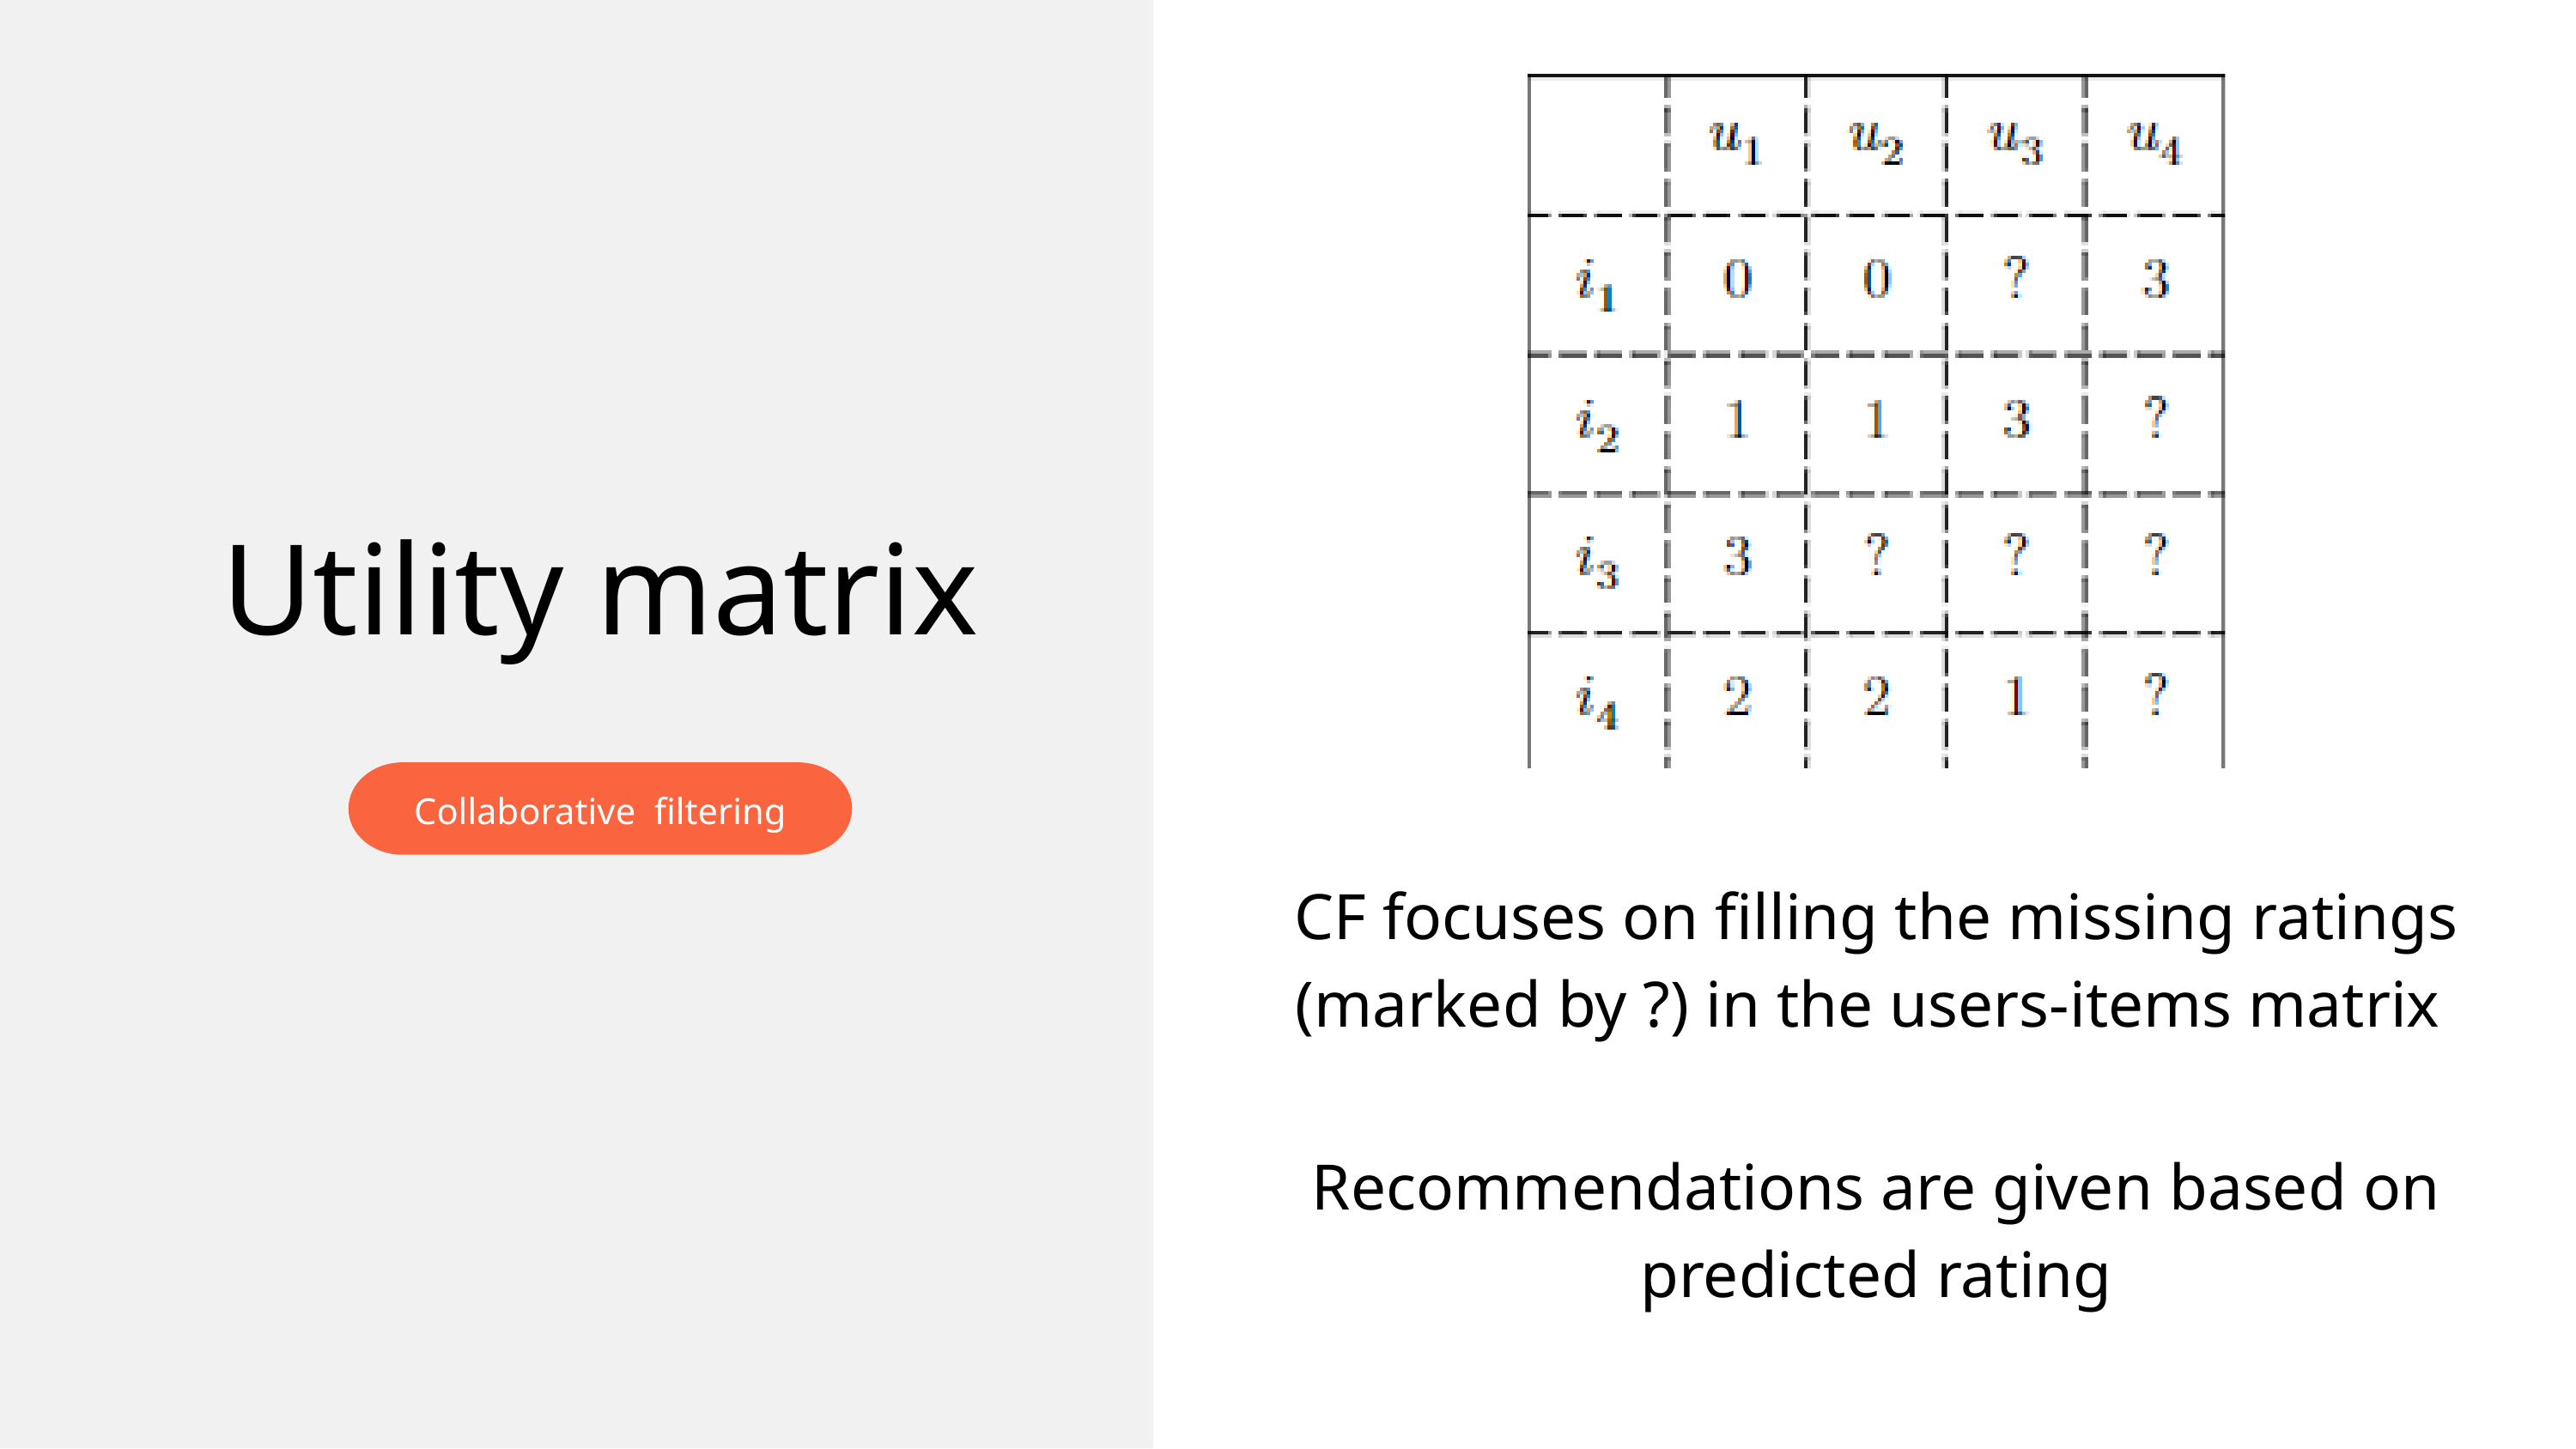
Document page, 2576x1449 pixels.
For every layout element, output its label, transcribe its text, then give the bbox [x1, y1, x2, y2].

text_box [348, 761, 853, 855]
text_box [1528, 70, 2226, 768]
text_box CF focuses on filling the missing ratings (marked by ?) in the users-items matrix [1287, 864, 2465, 1040]
text_box Utility matrix [144, 509, 1056, 660]
text_box Recommendations are given based on predicted rating [1287, 1134, 2465, 1310]
text_box [0, 0, 1154, 1449]
